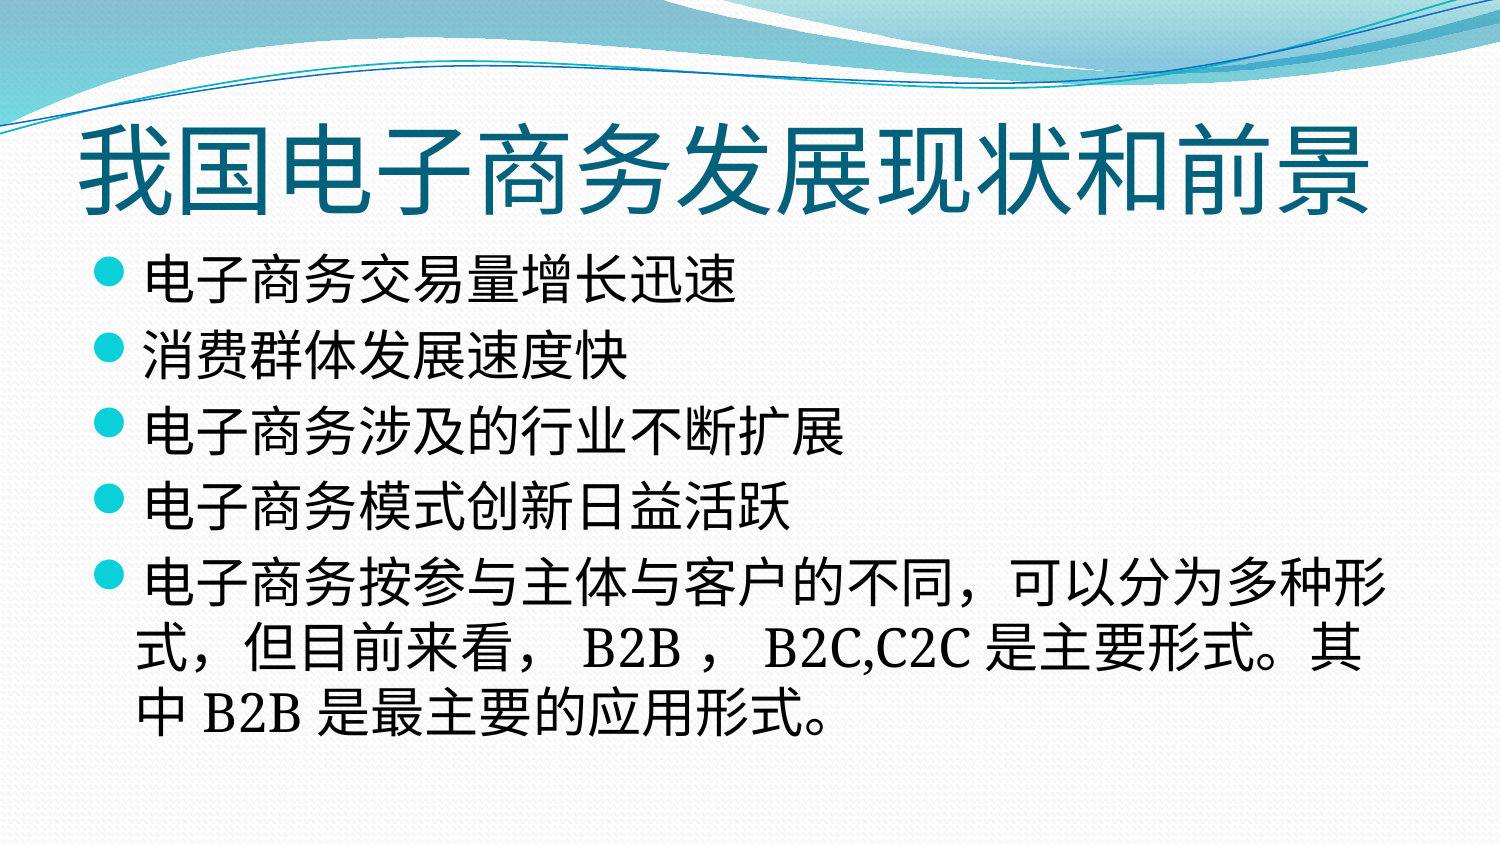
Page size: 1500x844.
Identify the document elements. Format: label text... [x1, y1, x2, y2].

list 电子商务交易量增长迅速 消费群体发展速度快 电子商务涉及的行业不断扩展 电子商务模式创新日益活跃 电子商务按参与主体与客户的不同，可以分为多种形式，但目前来看，B2B，B2C,C2C是主要形式。其中B2B是最主要的应用形式。 [75, 238, 1425, 779]
title 我国电子商务发展现状和前景 [75, 86, 1425, 228]
